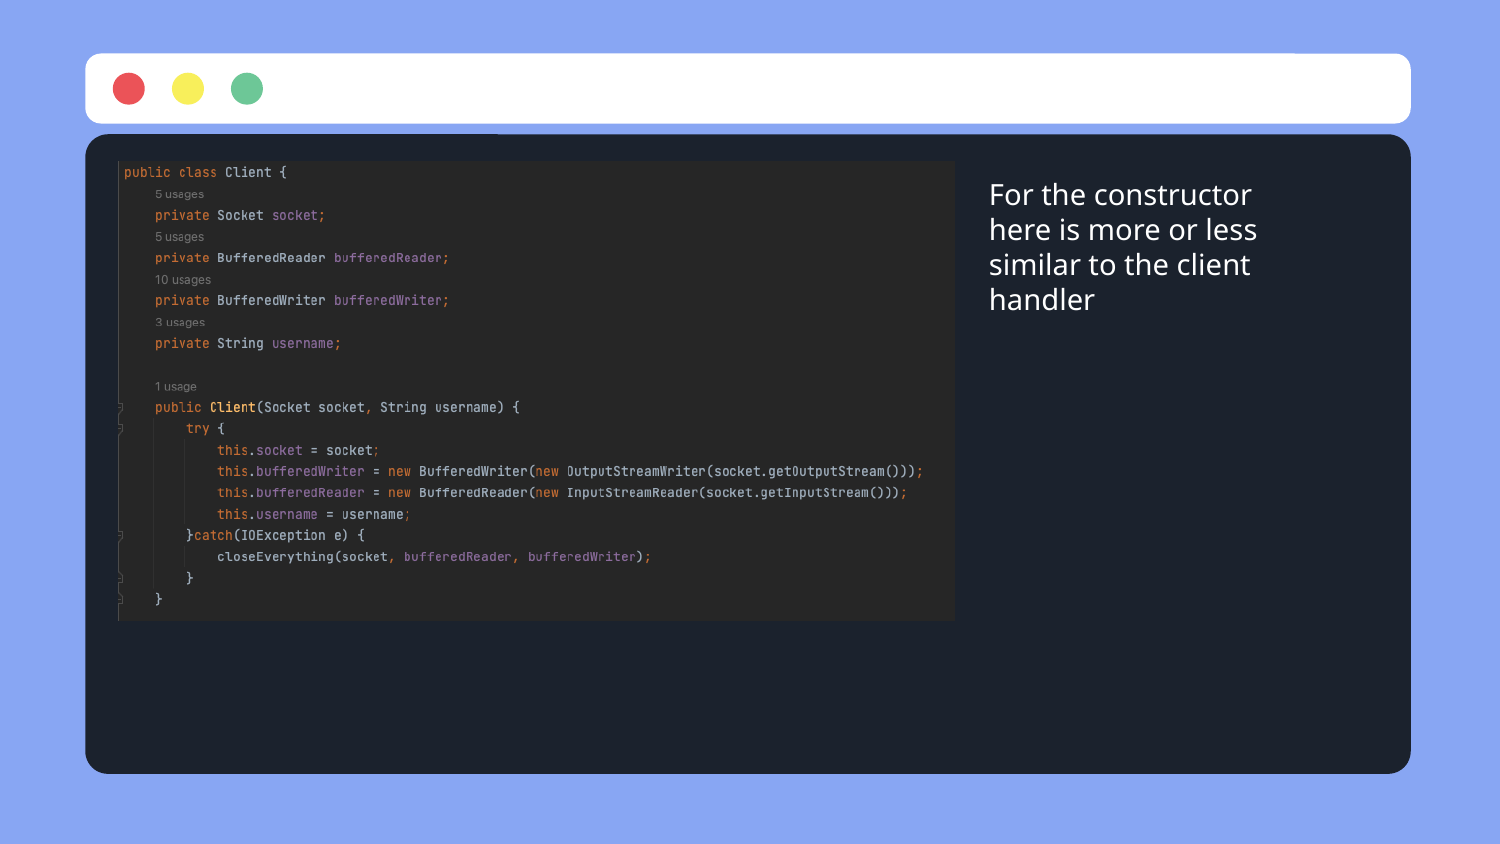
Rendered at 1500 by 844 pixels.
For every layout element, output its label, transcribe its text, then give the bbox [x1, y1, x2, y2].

picture [117, 161, 955, 621]
text_box For the constructor here is more or less similar to the client handler [974, 161, 1326, 332]
